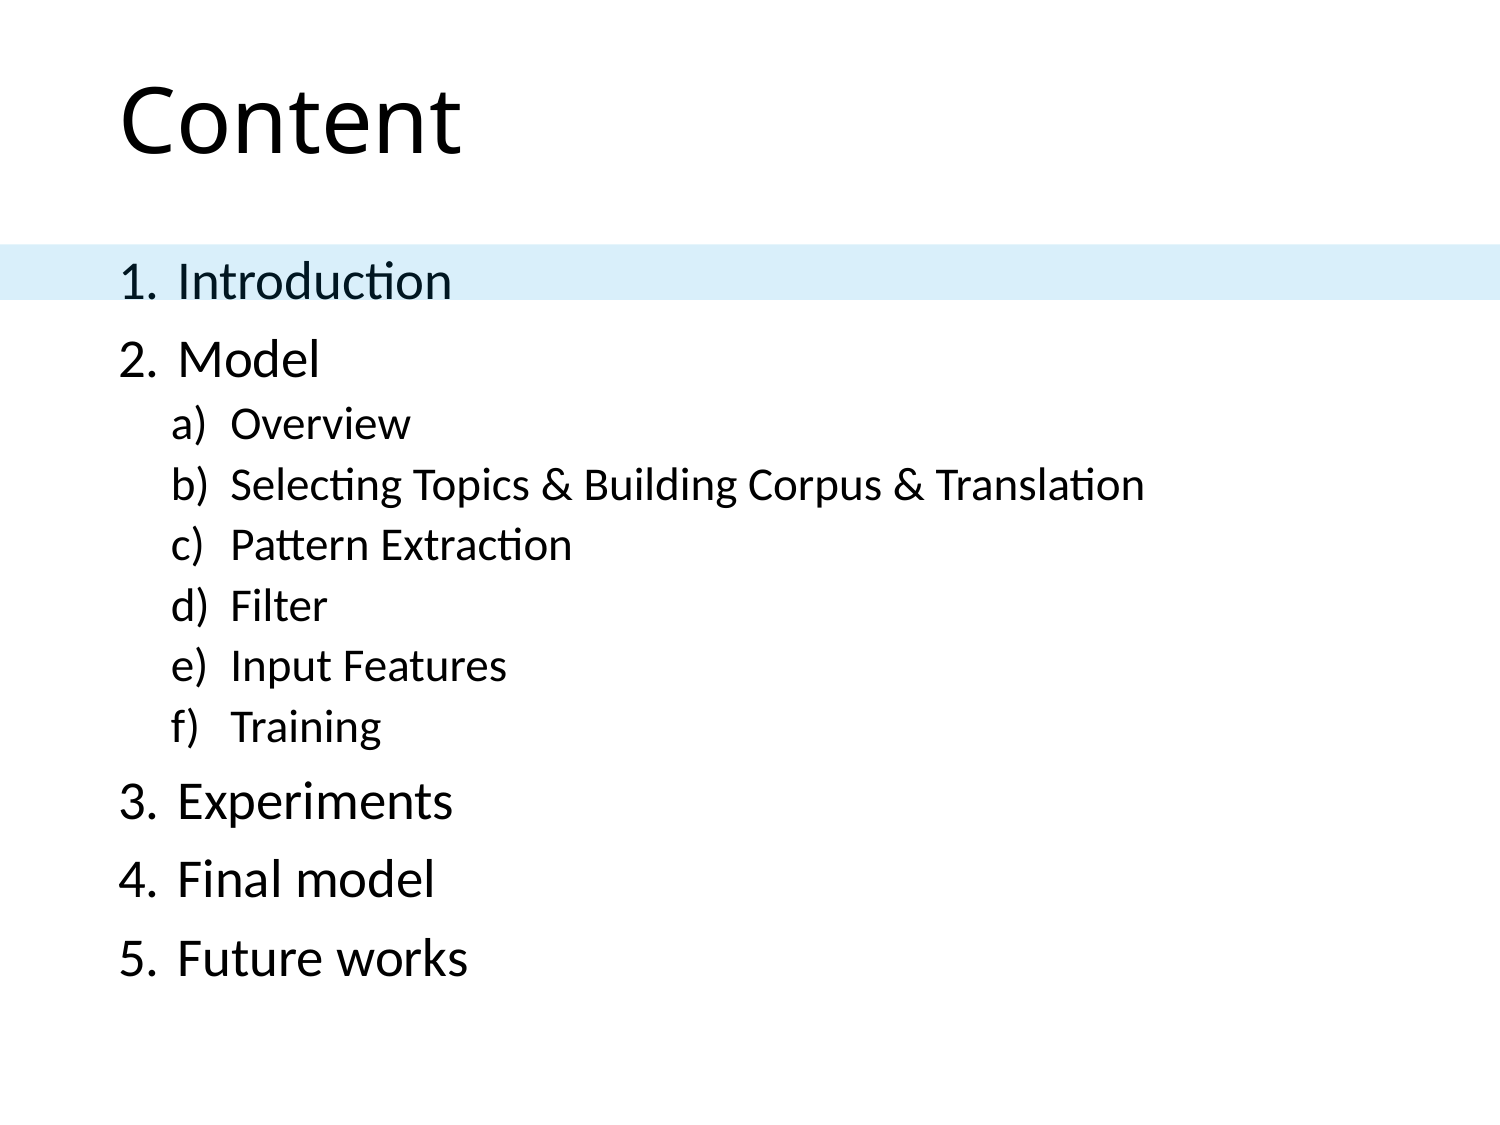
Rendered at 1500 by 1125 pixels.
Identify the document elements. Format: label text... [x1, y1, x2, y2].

list Introduction Model Overview Selecting Topics & Building Corpus & Translation Pattern Extraction Filter Input Features Training Experiments Final model Future works [103, 300, 1397, 998]
text_box [0, 244, 1500, 300]
title Content [103, 41, 1397, 205]
